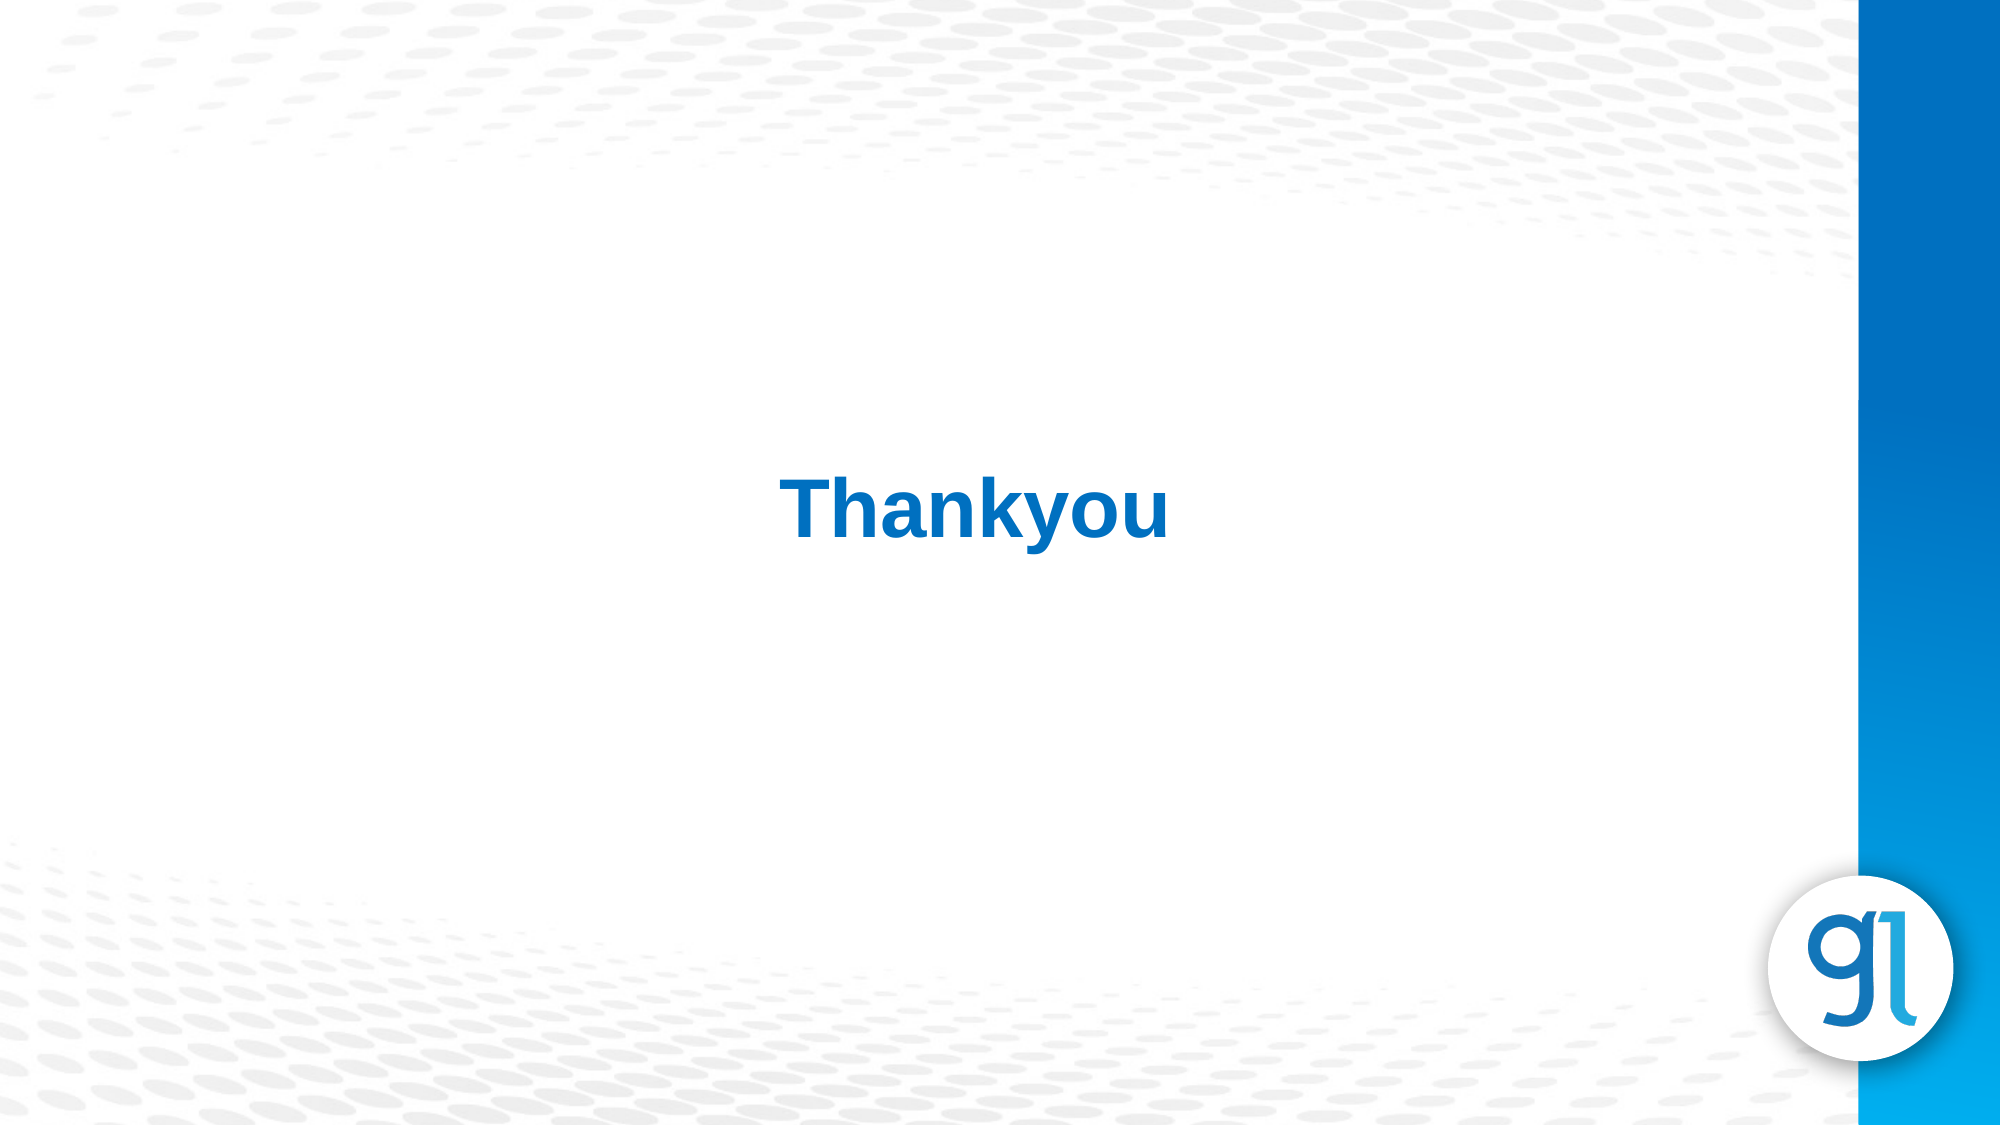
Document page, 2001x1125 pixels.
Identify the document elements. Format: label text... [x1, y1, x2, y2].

picture [1798, 905, 1924, 1031]
text_box Thankyou [534, 446, 1417, 562]
picture [0, 0, 2000, 1125]
